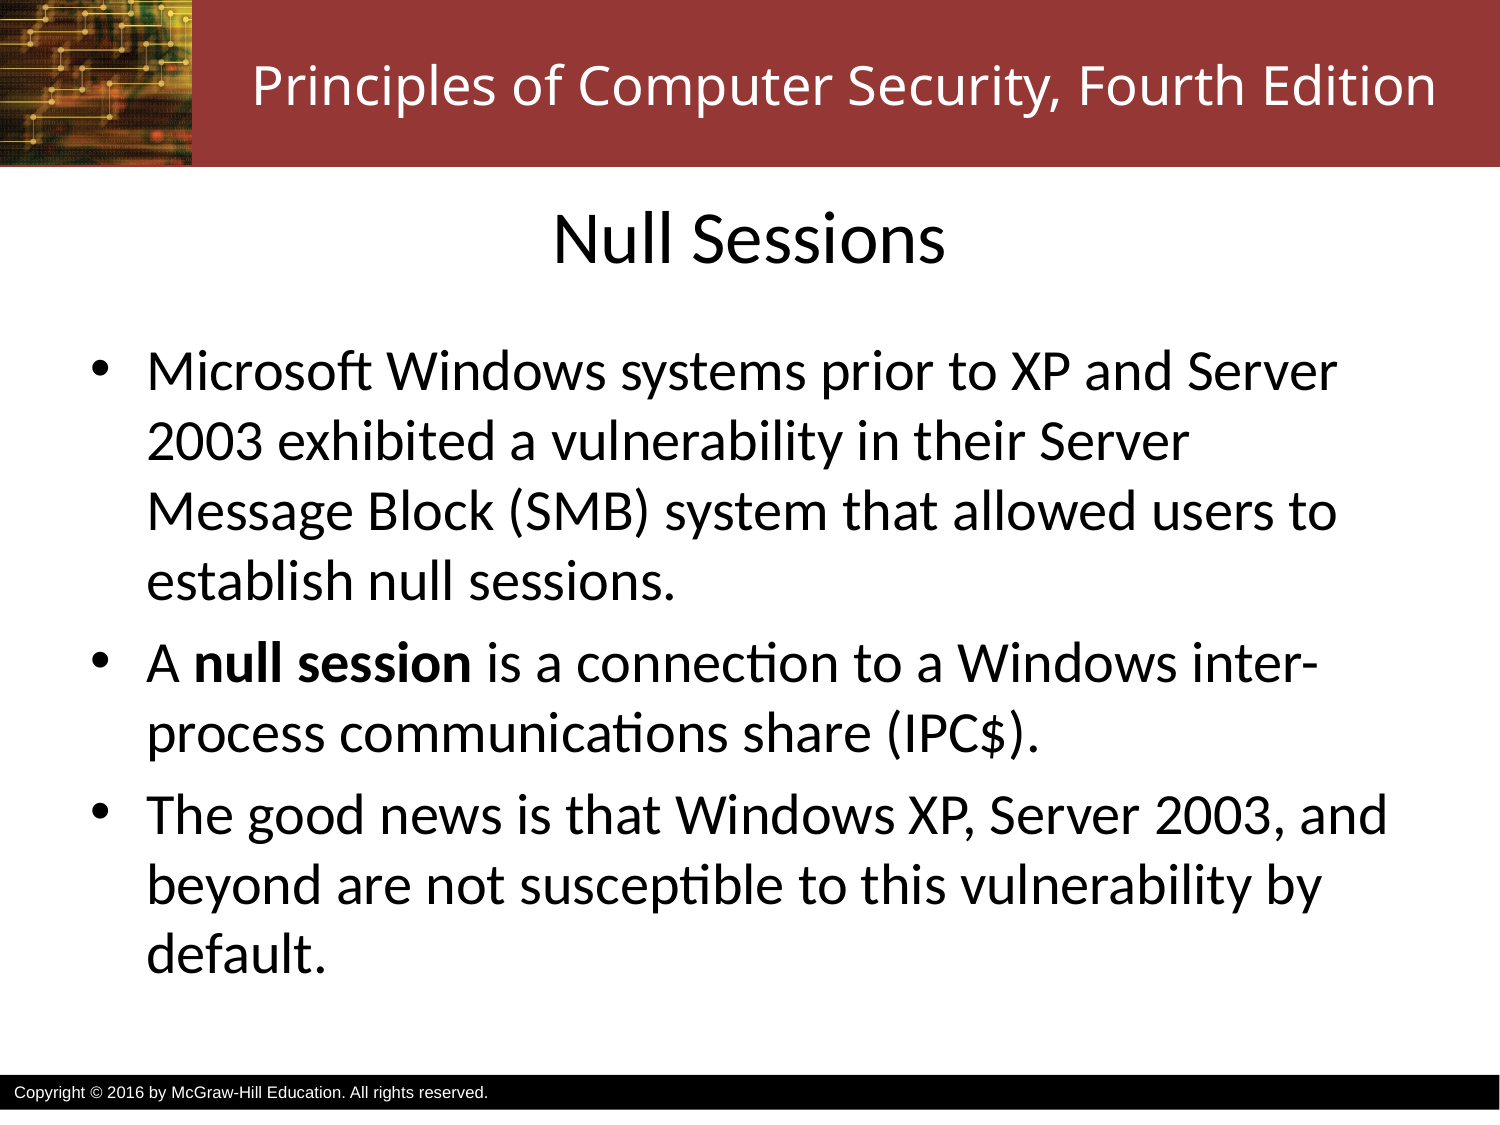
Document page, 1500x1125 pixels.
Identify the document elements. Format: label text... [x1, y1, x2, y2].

list Microsoft Windows systems prior to XP and Server 2003 exhibited a vulnerability in their Server Message Block (SMB) system that allowed users to establish null sessions. A null session is a connection to a Windows inter-process communications share (IPC$). The good news is that Windows XP, Server 2003, and beyond are not susceptible to this vulnerability by default. [75, 324, 1425, 1005]
title Null Sessions [75, 181, 1425, 324]
picture [0, 0, 192, 165]
